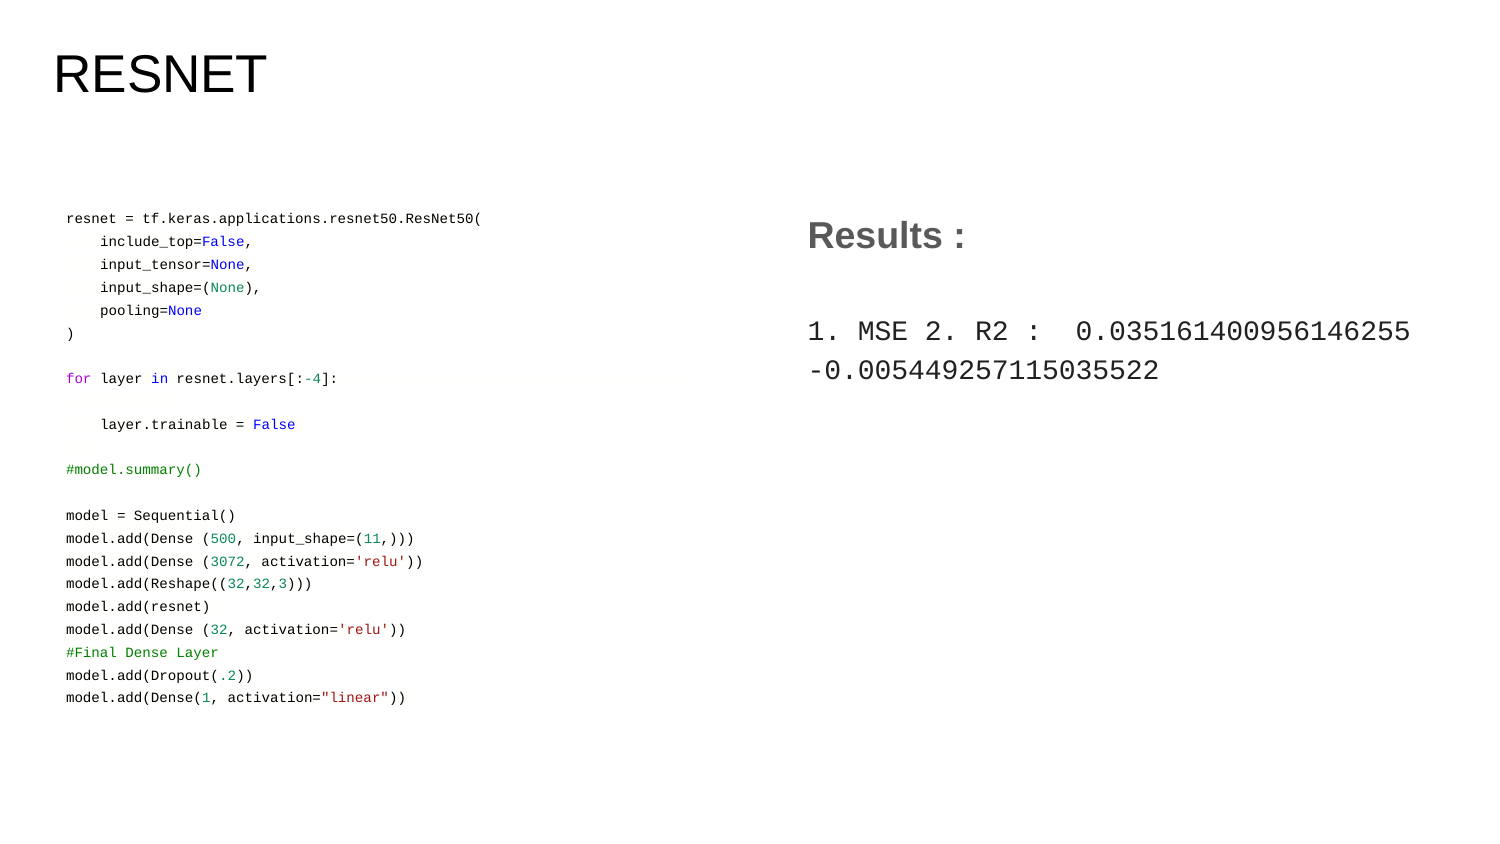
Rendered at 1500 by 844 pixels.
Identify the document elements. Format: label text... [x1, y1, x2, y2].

list resnet = tf.keras.applications.resnet50.ResNet50( include_top=False, input_tensor=None, input_shape=(None), pooling=None ) for layer in resnet.layers[:-4]: layer.trainable = False #model.summary() model = Sequential() model.add(Dense (500, input_shape=(11,))) model.add(Dense (3072, activation='relu')) model.add(Reshape((32,32,3))) model.add(resnet) model.add(Dense (32, activation='relu')) #Final Dense Layer model.add(Dropout(.2)) model.add(Dense(1, activation="linear")) [51, 189, 708, 750]
list Results : 1. MSE 2. R2 : 0.035161400956146255 -0.005449257115035522 [792, 189, 1449, 750]
title RESNET [38, 24, 1437, 119]
